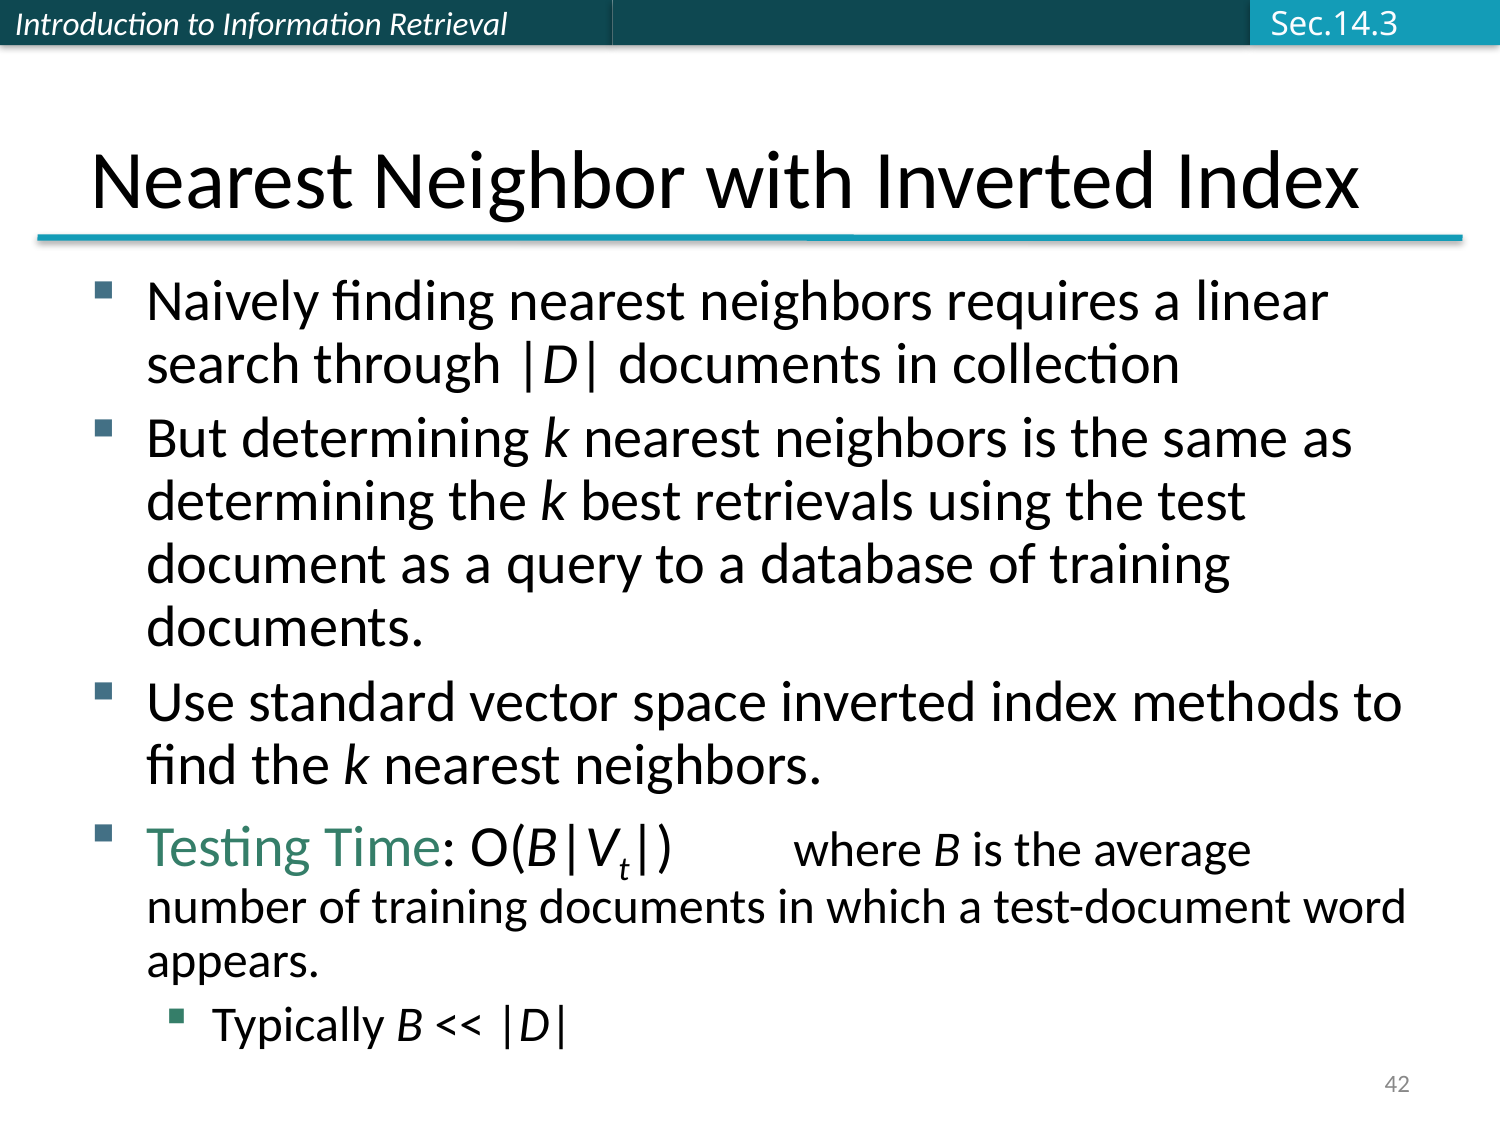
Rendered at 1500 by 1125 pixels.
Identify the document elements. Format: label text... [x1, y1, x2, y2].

text_box Sec.14.3 [1255, 0, 1414, 50]
list Naively finding nearest neighbors requires a linear search through |D| documents in collection But determining k nearest neighbors is the same as determining the k best retrievals using the test document as a query to a database of training documents. Use standard vector space inverted index methods to find the k nearest neighbors. Testing Time: O(B|Vt|) where B is the average number of training documents in which a test-document word appears. Typically B << |D| [75, 262, 1425, 1063]
title Nearest Neighbor with Inverted Index [75, 45, 1425, 233]
slide_number 42 [1074, 1063, 1425, 1103]
